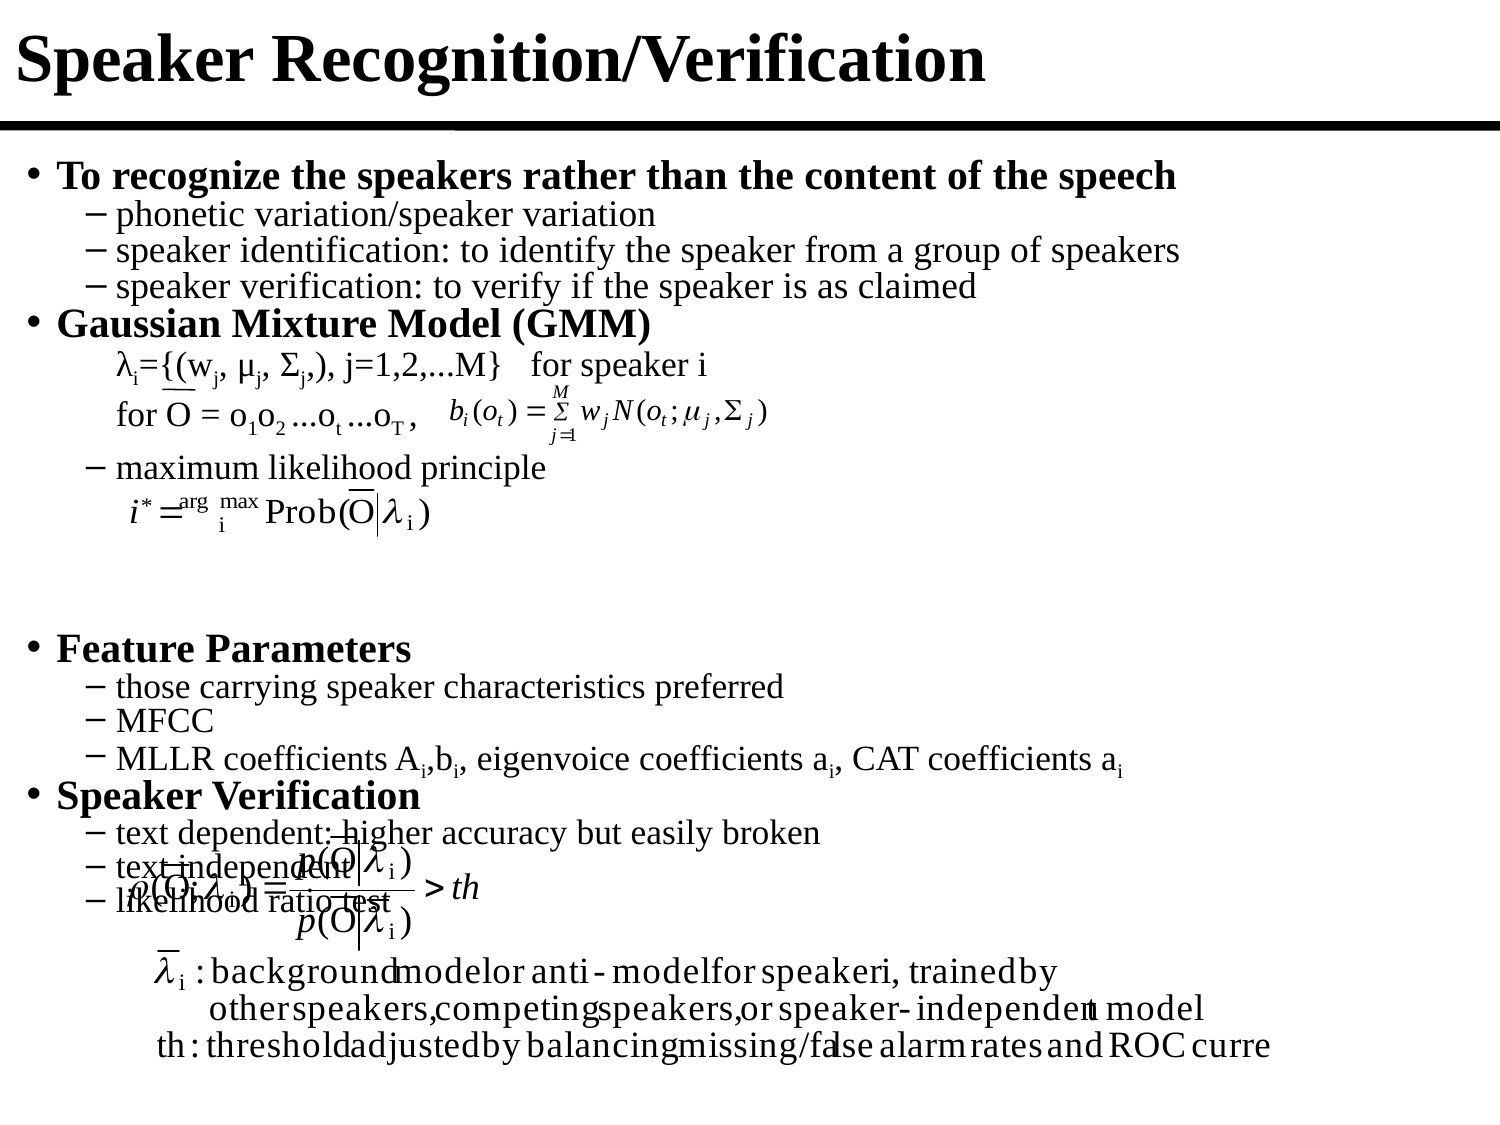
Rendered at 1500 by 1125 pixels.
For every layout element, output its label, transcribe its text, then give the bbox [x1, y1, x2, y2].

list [119, 828, 1274, 1076]
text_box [123, 481, 456, 543]
title Speaker Recognition/Verification [0, 0, 1500, 119]
list To recognize the speakers rather than the content of the speech phonetic variation/speaker variation speaker identification: to identify the speaker from a group of speakers speaker verification: to verify if the speaker is as claimed Gaussian Mixture Model (GMM) λi={(wj, μj, Σj,), j=1,2,...M} for speaker i for O = o1o2 ...ot ...oT , maximum likelihood principle Feature Parameters those carrying speaker characteristics preferred MFCC MLLR coefficients Ai,bi, eigenvoice coefficients ai, CAT coefficients ai Speaker Verification text dependent: higher accuracy but easily broken text independent likelihood ratio test speech recognition based verification [11, 150, 1483, 1125]
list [444, 376, 788, 454]
